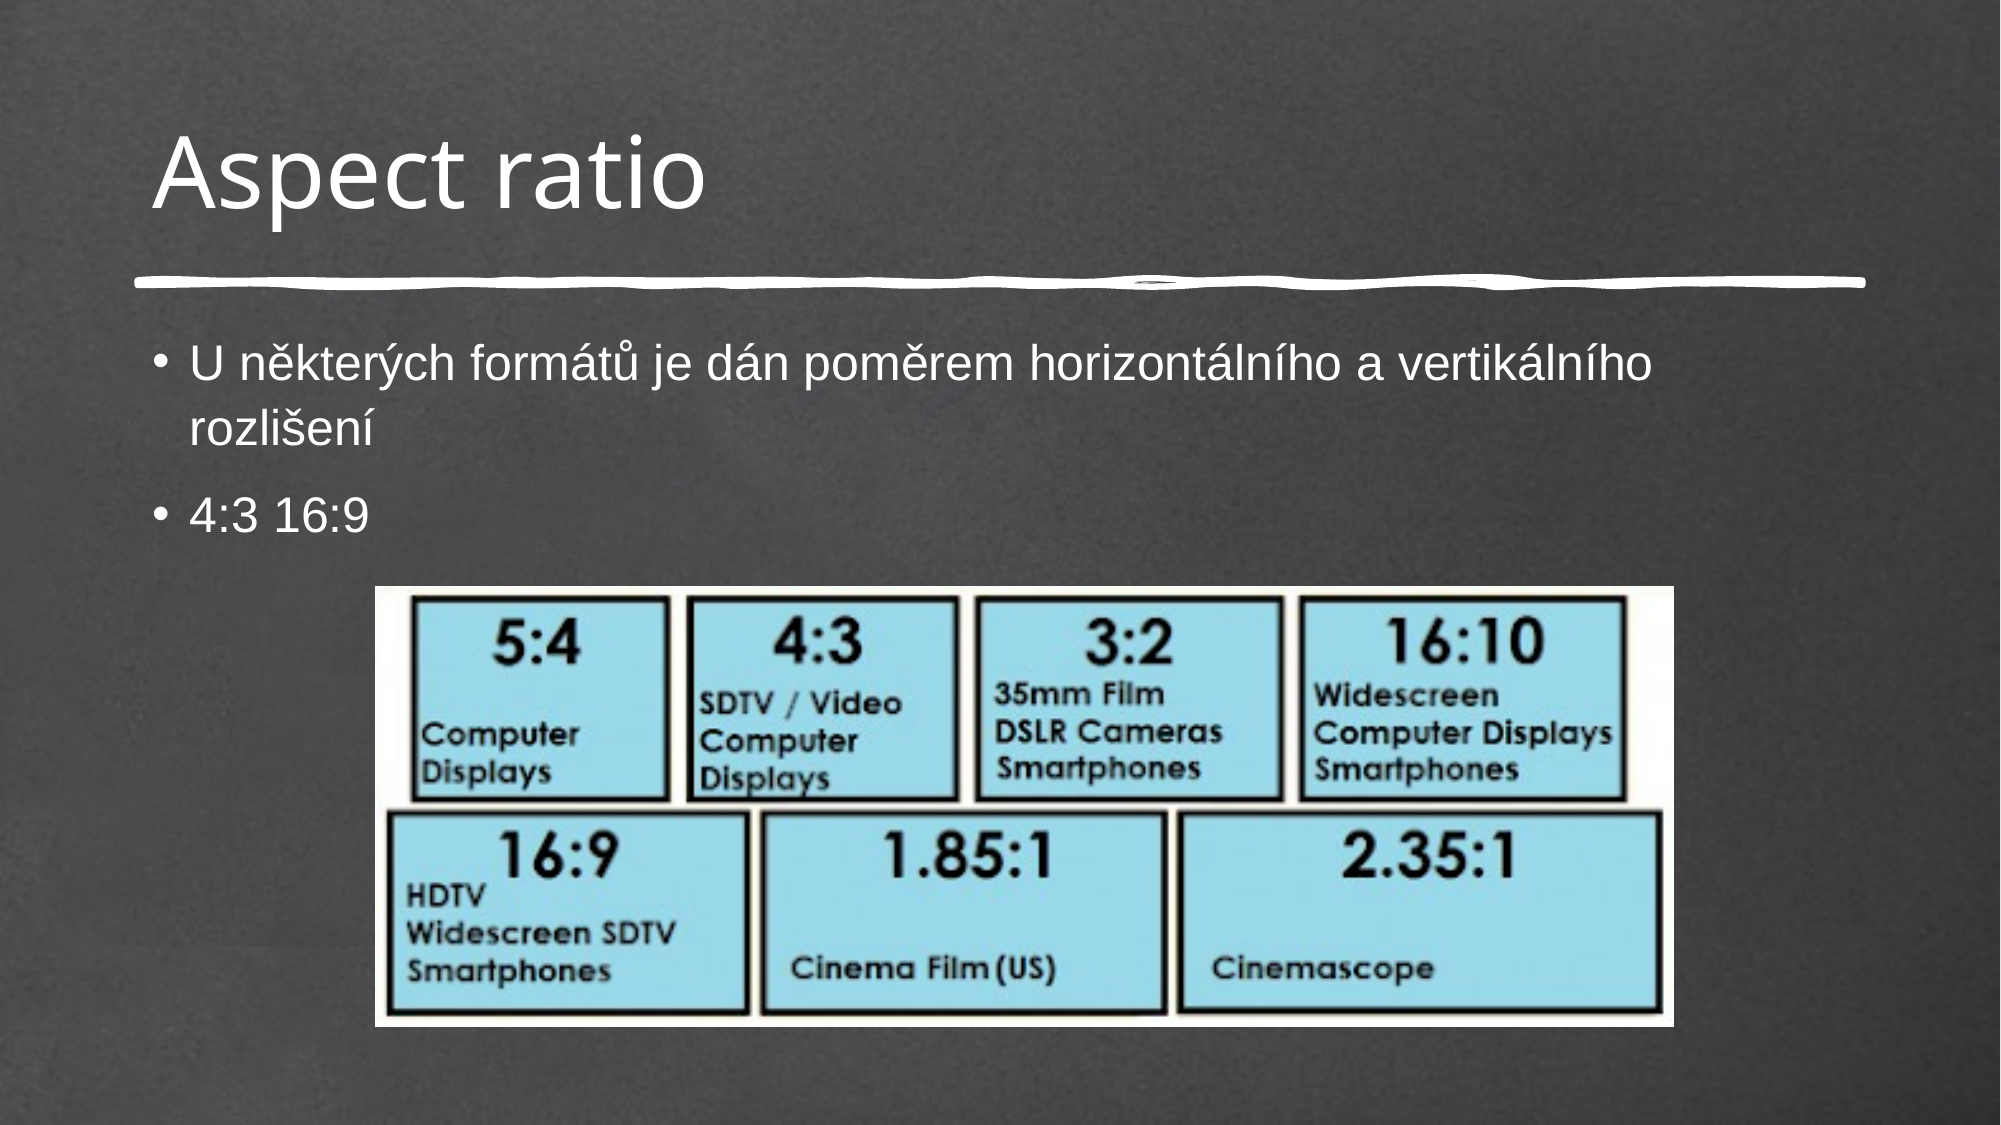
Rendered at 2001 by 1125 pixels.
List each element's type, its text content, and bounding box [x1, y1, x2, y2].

title Aspect ratio [137, 59, 1863, 278]
picture [0, 0, 2001, 1125]
list U některých formátů je dán poměrem horizontálního a vertikálního rozlišení 4:3 16:9 [137, 316, 1863, 1014]
